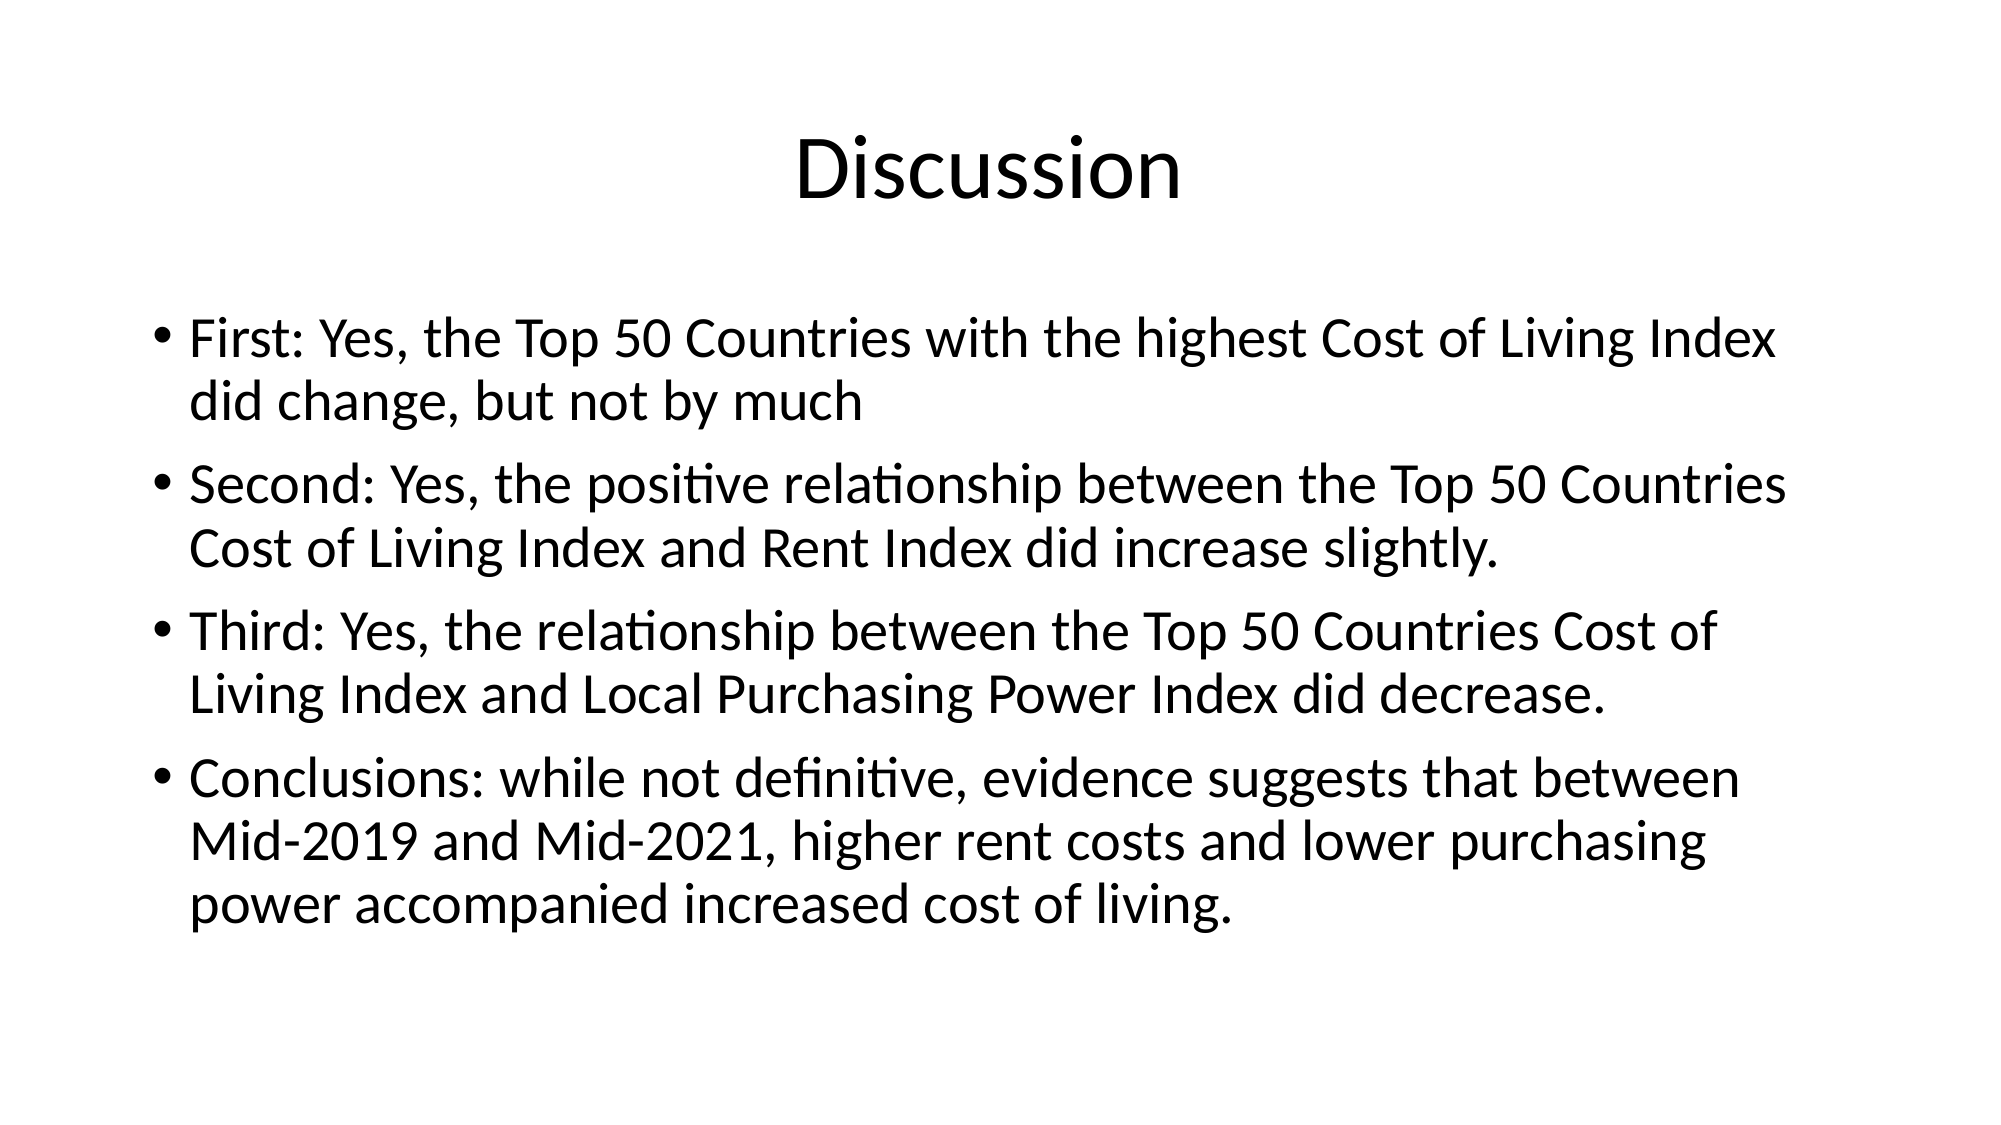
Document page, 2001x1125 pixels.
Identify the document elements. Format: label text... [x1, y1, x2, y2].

title Discussion [137, 59, 1863, 278]
list First: Yes, the Top 50 Countries with the highest Cost of Living Index did change, but not by much Second: Yes, the positive relationship between the Top 50 Countries Cost of Living Index and Rent Index did increase slightly. Third: Yes, the relationship between the Top 50 Countries Cost of Living Index and Local Purchasing Power Index did decrease. Conclusions: while not definitive, evidence suggests that between Mid-2019 and Mid-2021, higher rent costs and lower purchasing power accompanied increased cost of living. [137, 299, 1863, 1066]
